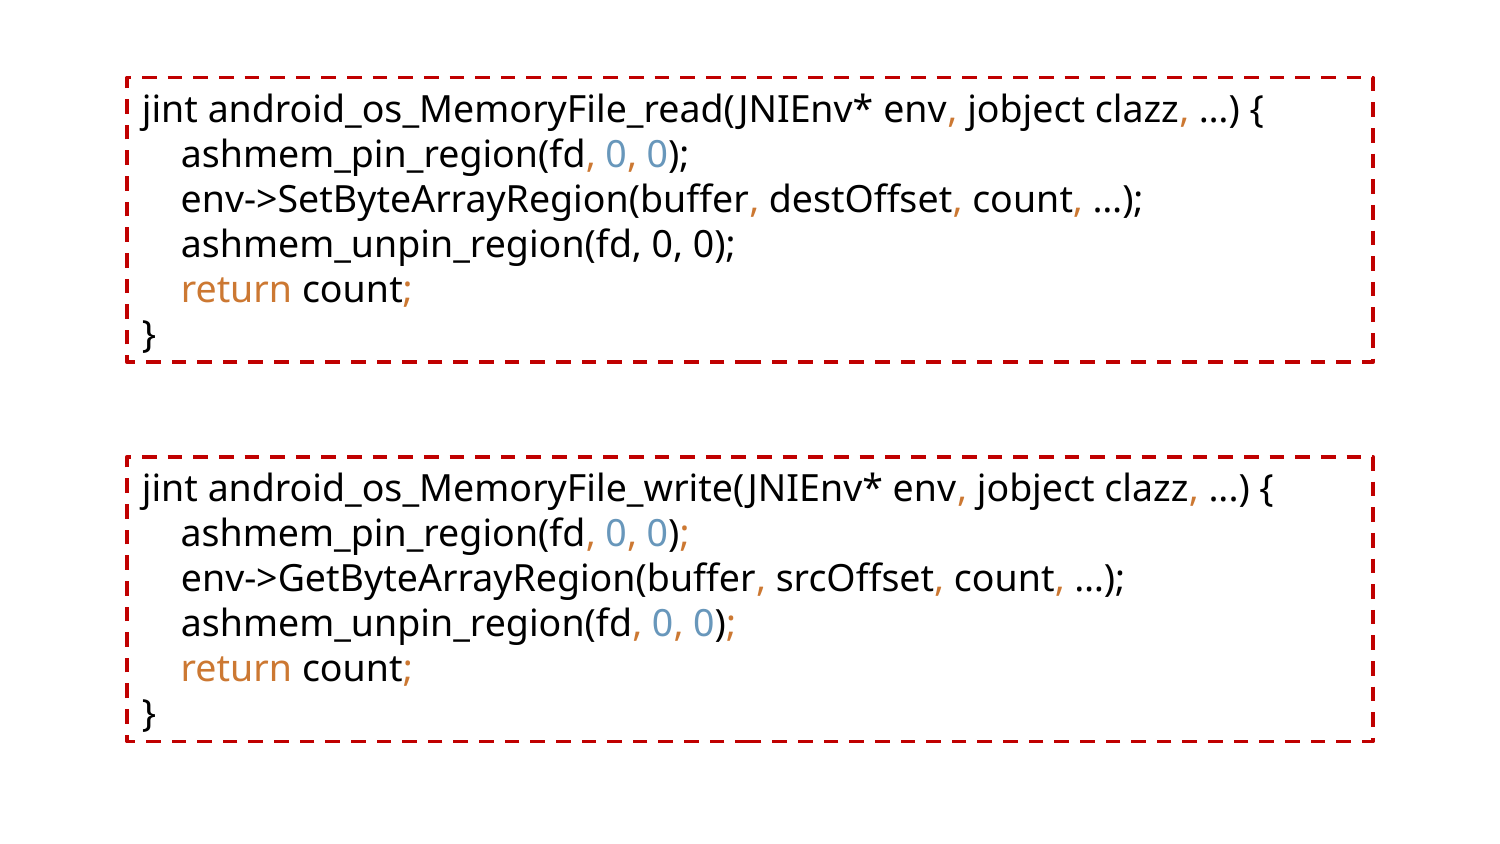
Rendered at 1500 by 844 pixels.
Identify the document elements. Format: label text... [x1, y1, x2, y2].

text_box jint android_os_MemoryFile_write(JNIEnv* env, jobject clazz, ...) { ashmem_pin_region(fd, 0, 0); env->GetByteArrayRegion(buffer, srcOffset, count, …); ashmem_unpin_region(fd, 0, 0); return count; } [127, 456, 1373, 742]
text_box jint android_os_MemoryFile_read(JNIEnv* env, jobject clazz, …) { ashmem_pin_region(fd, 0, 0); env->SetByteArrayRegion(buffer, destOffset, count, …); ashmem_unpin_region(fd, 0, 0); return count; } [127, 77, 1373, 363]
